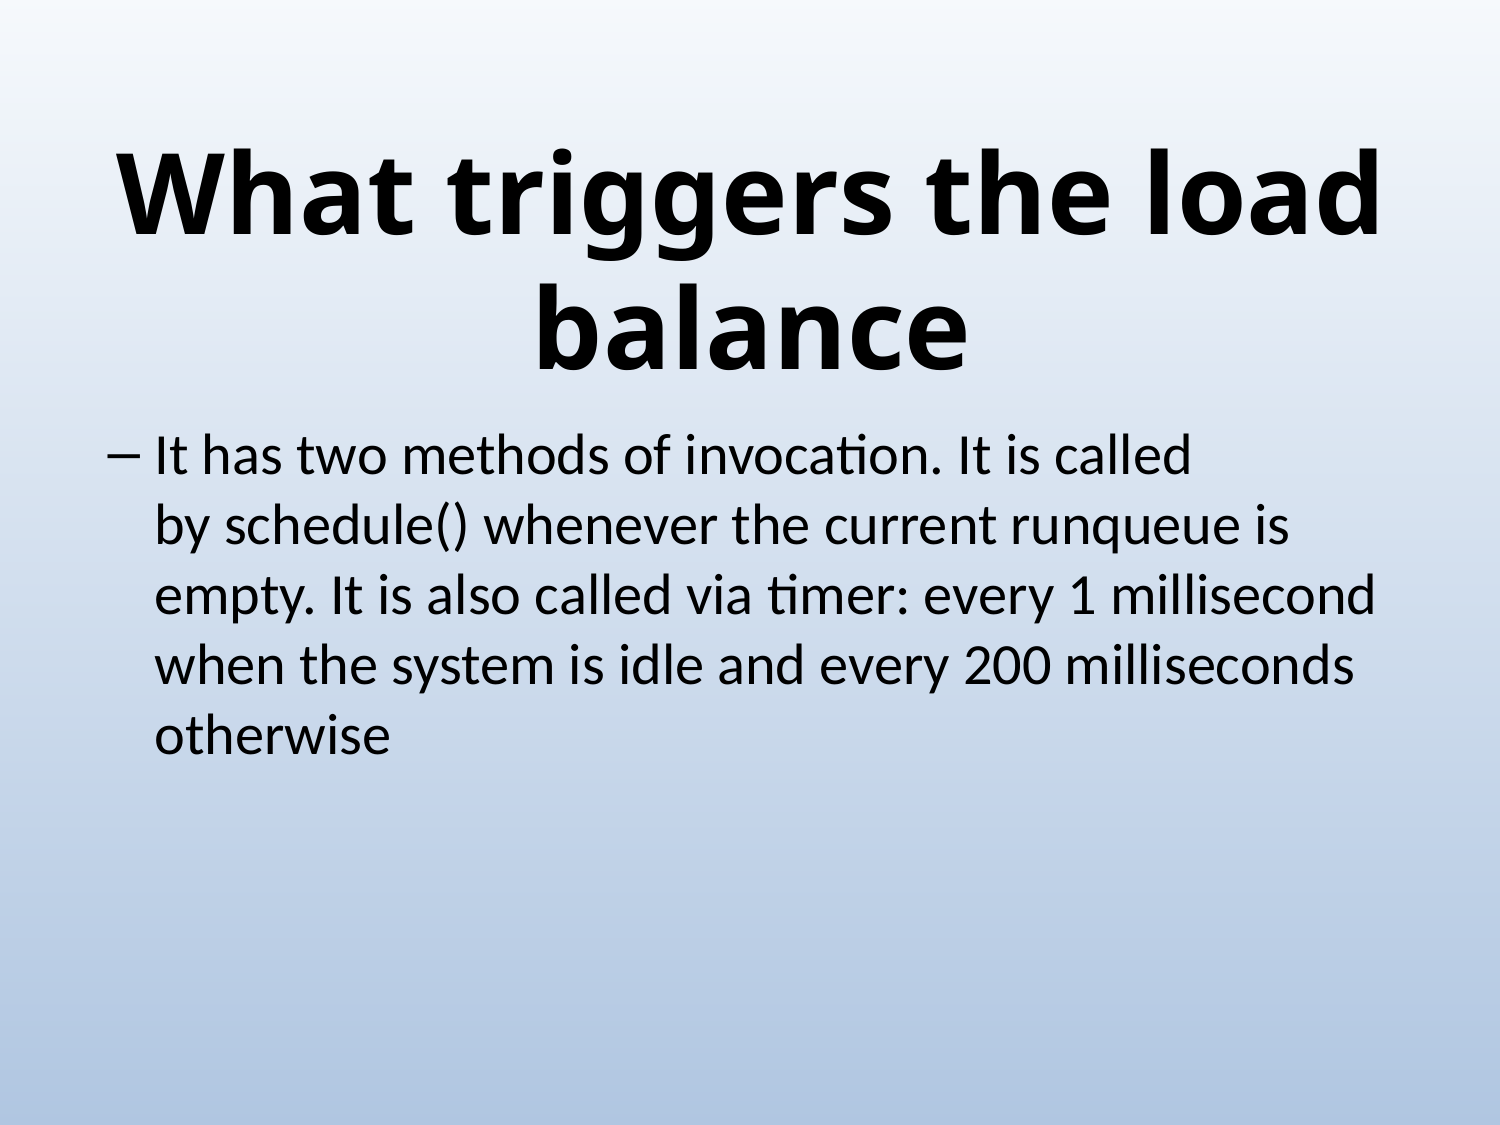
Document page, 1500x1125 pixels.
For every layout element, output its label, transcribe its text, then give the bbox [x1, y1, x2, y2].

list It has two methods of invocation. It is called by schedule() whenever the current runqueue is empty. It is also called via timer: every 1 millisecond when the system is idle and every 200 milliseconds otherwise [17, 408, 1459, 1059]
title What triggers the load balance [76, 114, 1427, 400]
